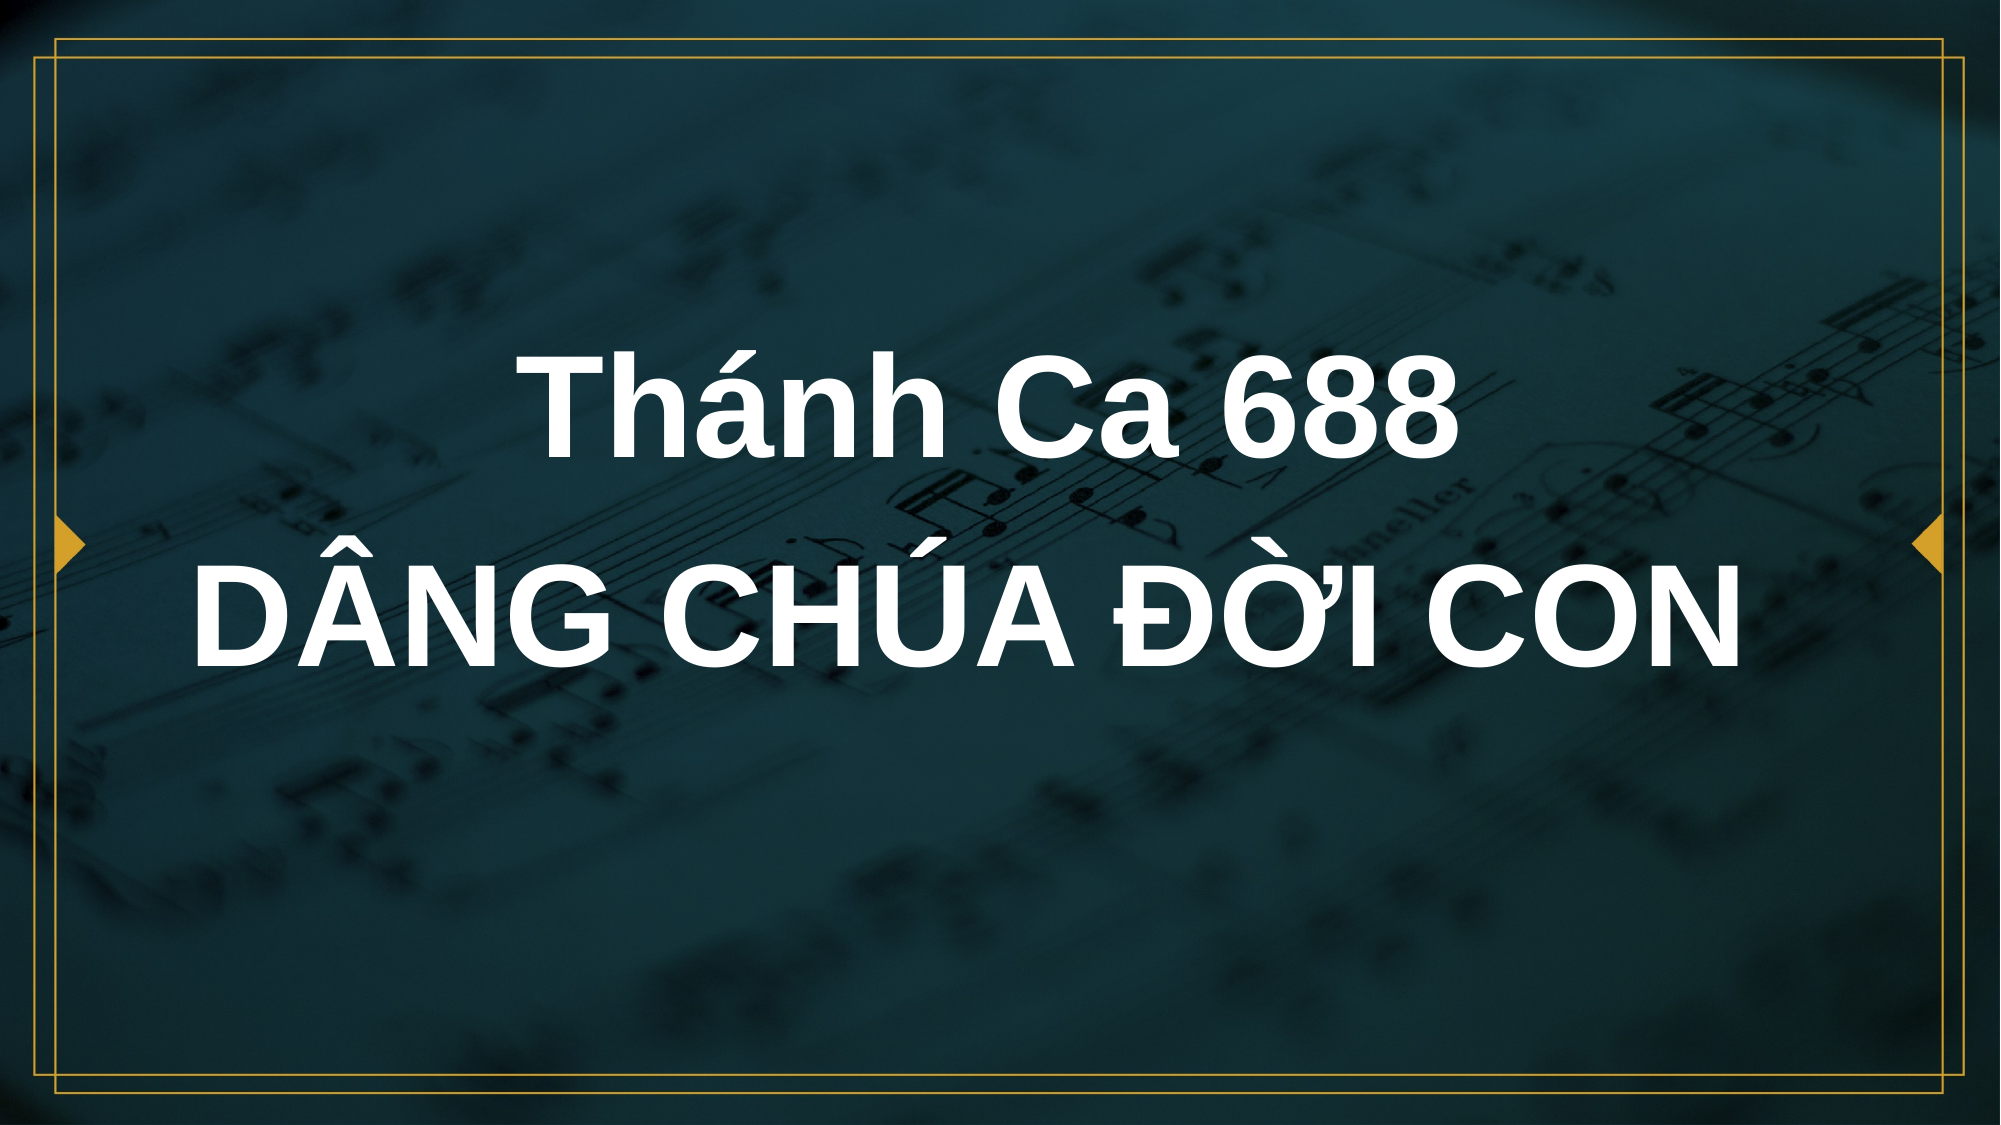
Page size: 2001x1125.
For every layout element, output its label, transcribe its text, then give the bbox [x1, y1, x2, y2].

title Thánh Ca 688 DÂNG CHÚA ĐỜI CON [103, 151, 1875, 821]
picture [0, 0, 2000, 1125]
